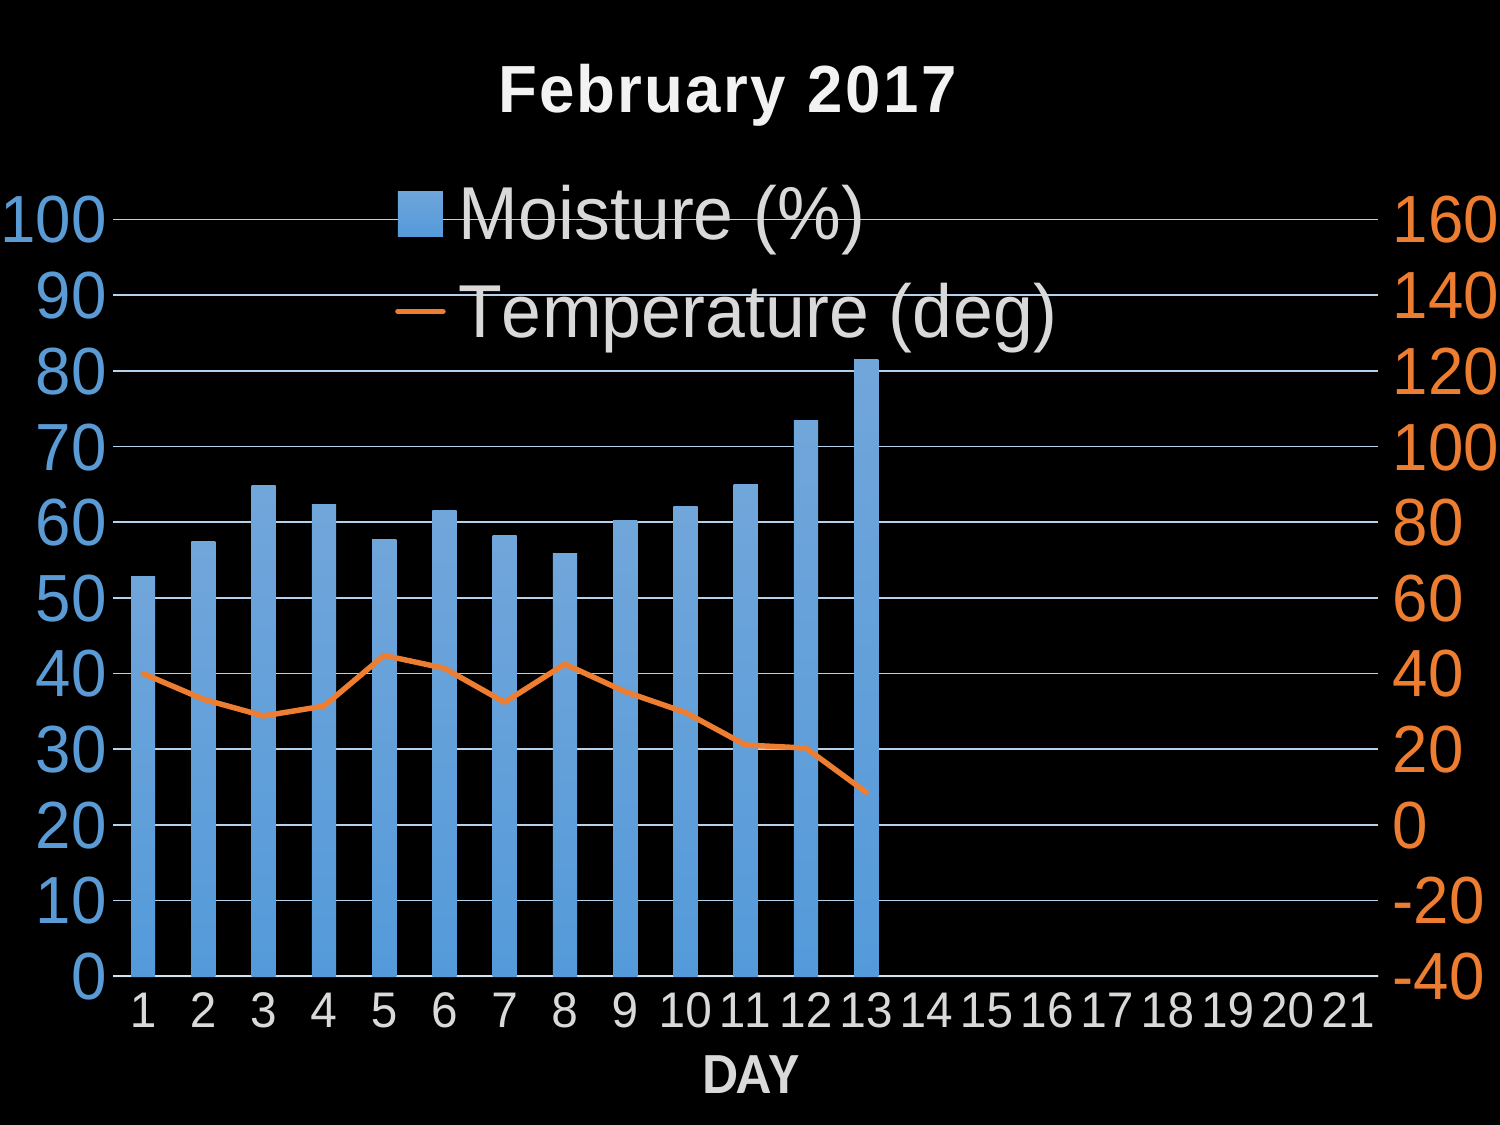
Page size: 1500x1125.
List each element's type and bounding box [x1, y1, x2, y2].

chart [0, 0, 1500, 1125]
